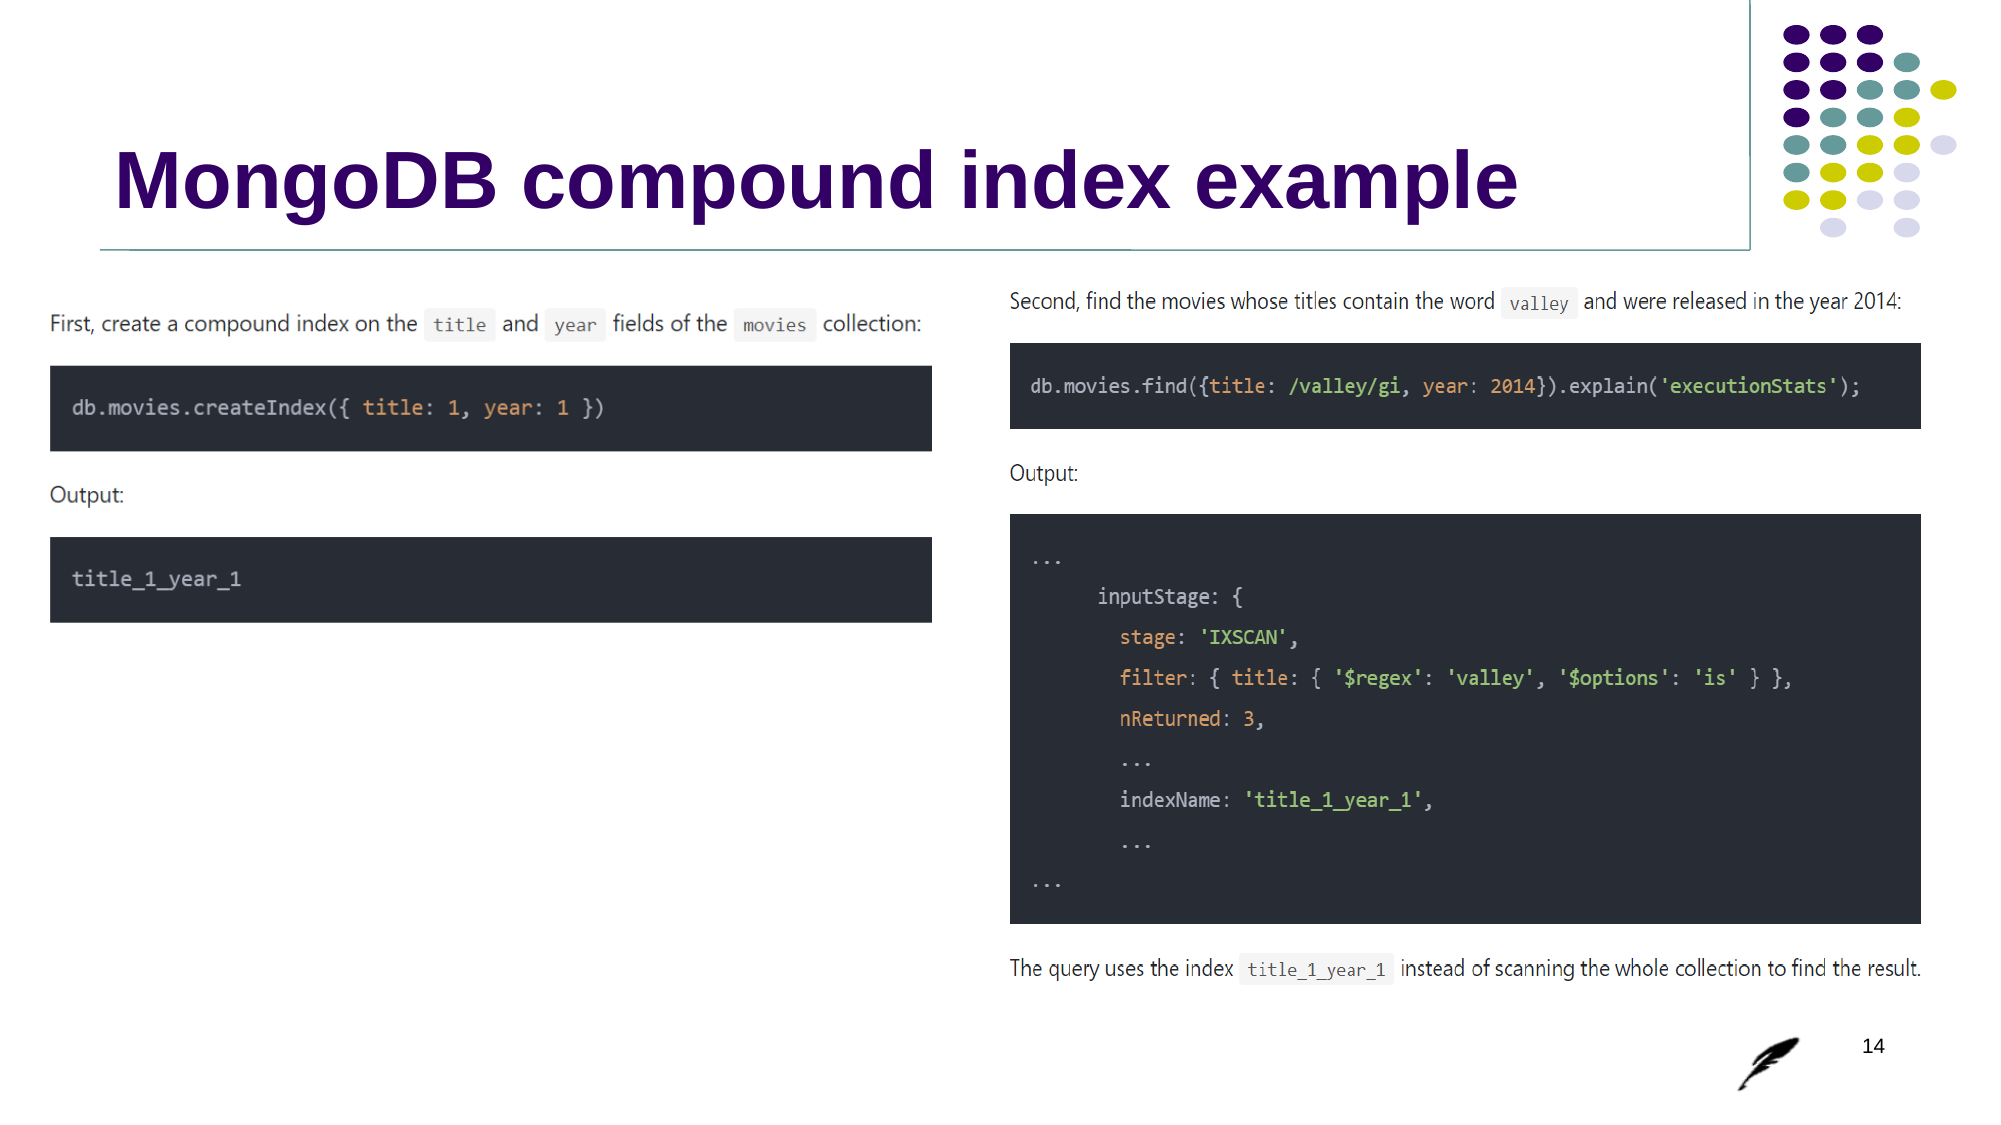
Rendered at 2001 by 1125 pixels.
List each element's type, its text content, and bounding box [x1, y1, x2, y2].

title MongoDB compound index example [99, 20, 1750, 233]
picture [999, 279, 1930, 990]
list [41, 302, 932, 629]
slide_number 14 [1433, 1025, 1900, 1100]
